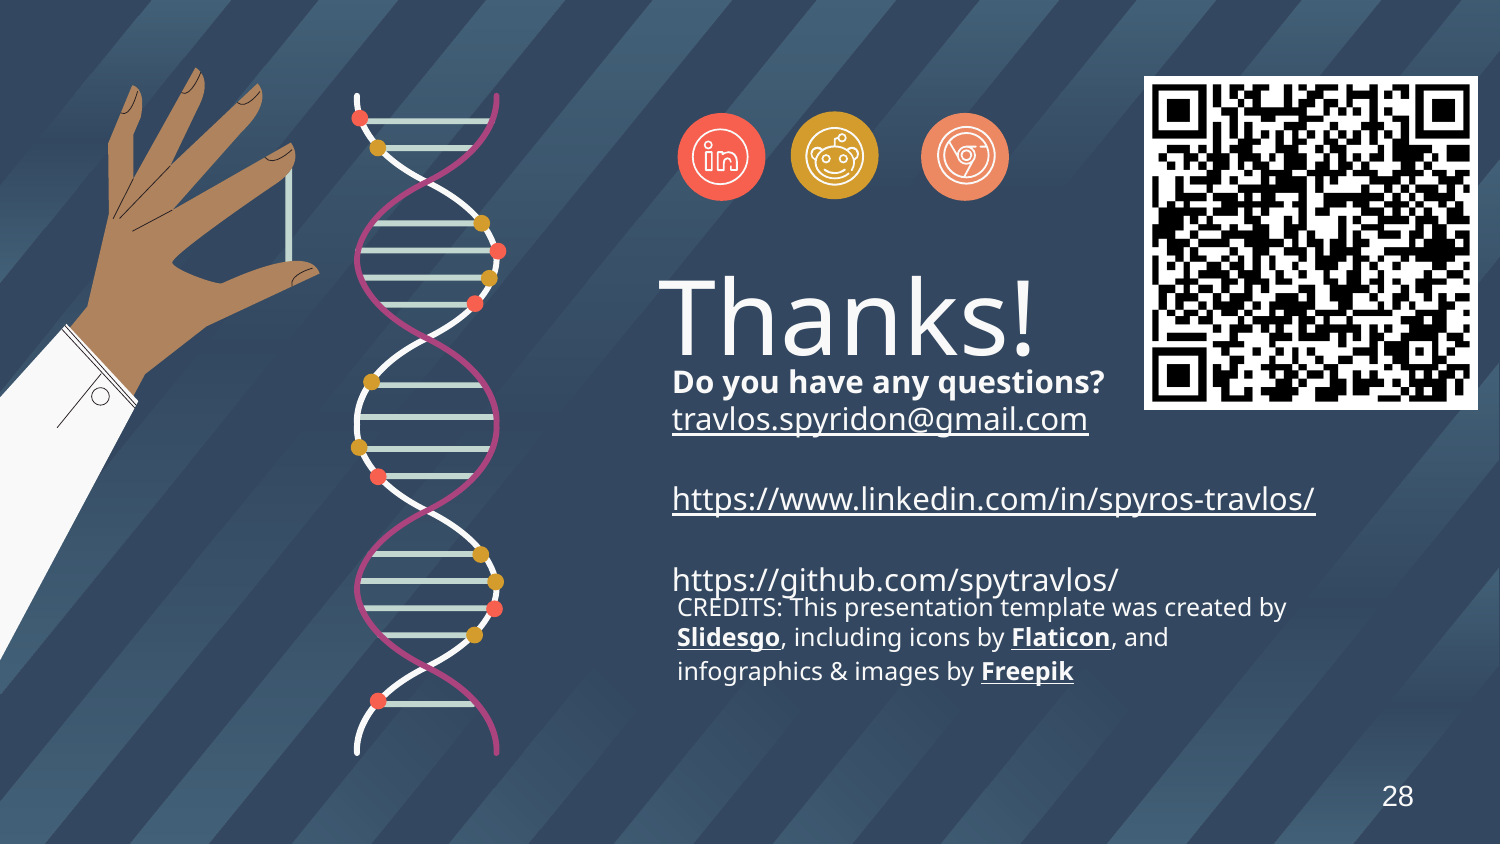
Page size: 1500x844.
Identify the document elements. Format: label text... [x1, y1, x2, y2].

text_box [805, 126, 865, 186]
text_box [698, 193, 747, 201]
text_box [790, 111, 879, 183]
text_box 28 [1361, 770, 1435, 820]
title Thanks! [643, 233, 1138, 394]
text_box [1000, 130, 1009, 182]
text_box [936, 125, 996, 185]
picture [1143, 75, 1478, 410]
subtitle Do you have any questions? travlos.spyridon@gmail.com https://www.linkedin.com/in/spyros-travlos/ https://github.com/spytravlos/ [656, 369, 1362, 590]
text_box [940, 193, 990, 201]
text_box [814, 194, 856, 200]
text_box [0, 67, 507, 757]
text_box [921, 112, 996, 185]
text_box [677, 112, 766, 192]
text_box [691, 128, 749, 186]
